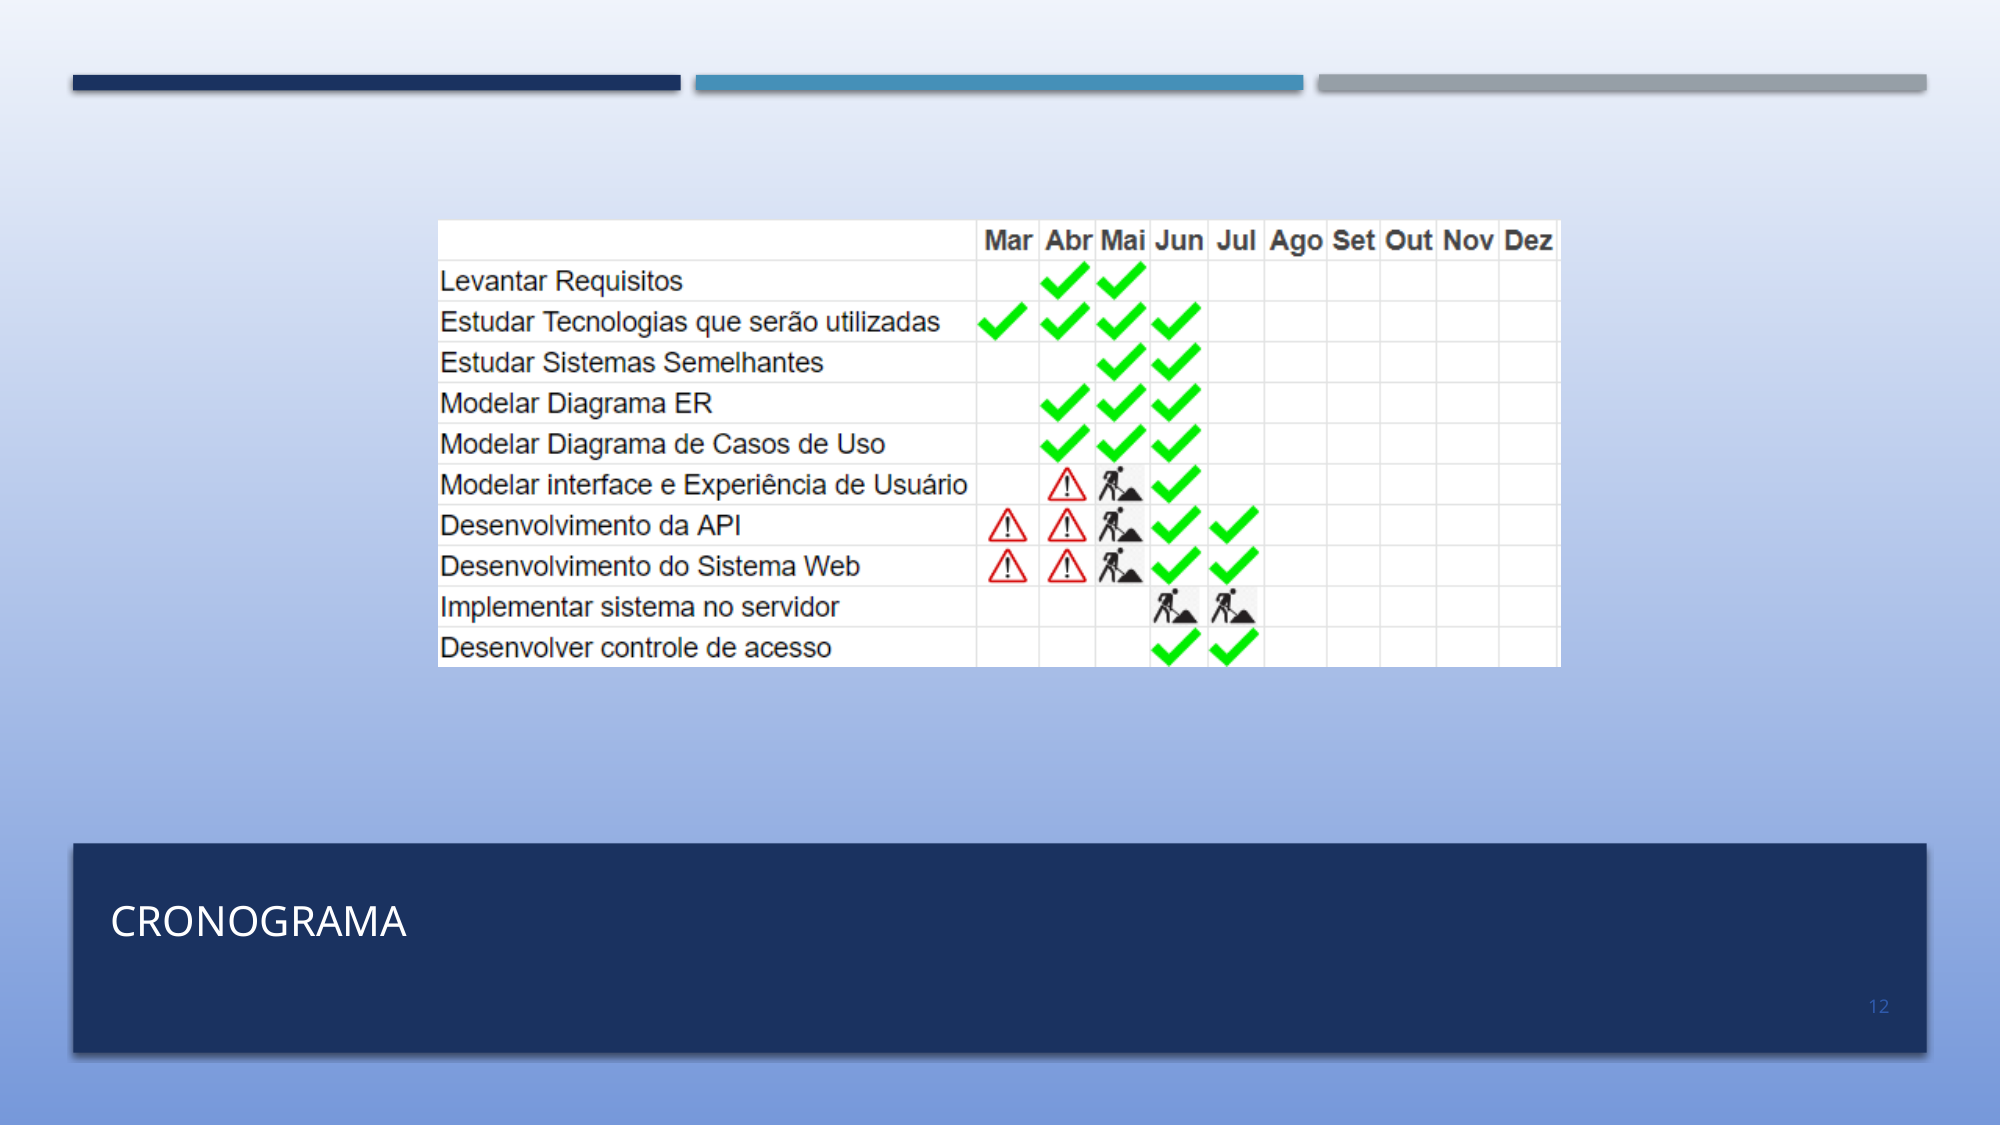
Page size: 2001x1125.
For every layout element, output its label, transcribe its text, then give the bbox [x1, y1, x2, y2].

slide_number 12 [1732, 977, 1905, 1037]
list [438, 219, 1562, 668]
title Cronograma [95, 863, 901, 977]
